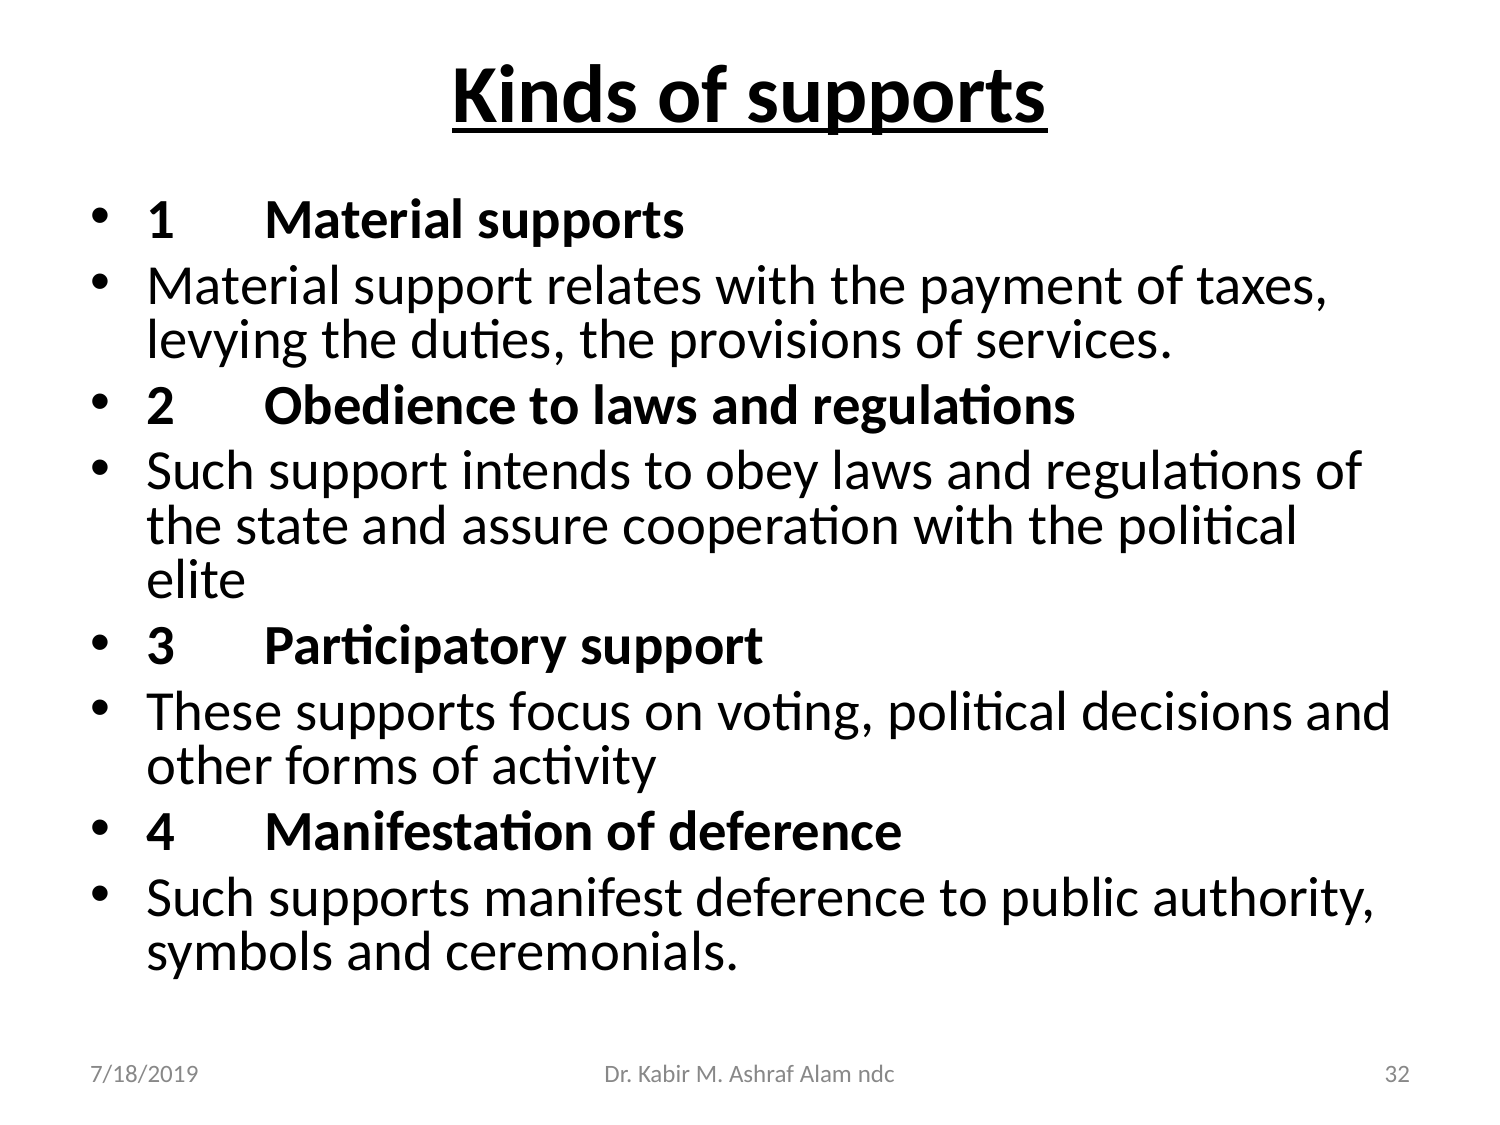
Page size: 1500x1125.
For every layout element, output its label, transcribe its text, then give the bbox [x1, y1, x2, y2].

title Kinds of supports [75, 45, 1425, 187]
list 1 Material supports Material support relates with the payment of taxes, levying the duties, the provisions of services. 2 Obedience to laws and regulations Such support intends to obey laws and regulations of the state and assure cooperation with the political elite 3 Participatory support These supports focus on voting, political decisions and other forms of activity 4 Manifestation of deference Such supports manifest deference to public authority, symbols and ceremonials. [75, 187, 1425, 1005]
footer Dr. Kabir M. Ashraf Alam ndc [512, 1042, 988, 1103]
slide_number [75, 1042, 425, 1103]
slide_number ‹#› [1074, 1042, 1425, 1103]
